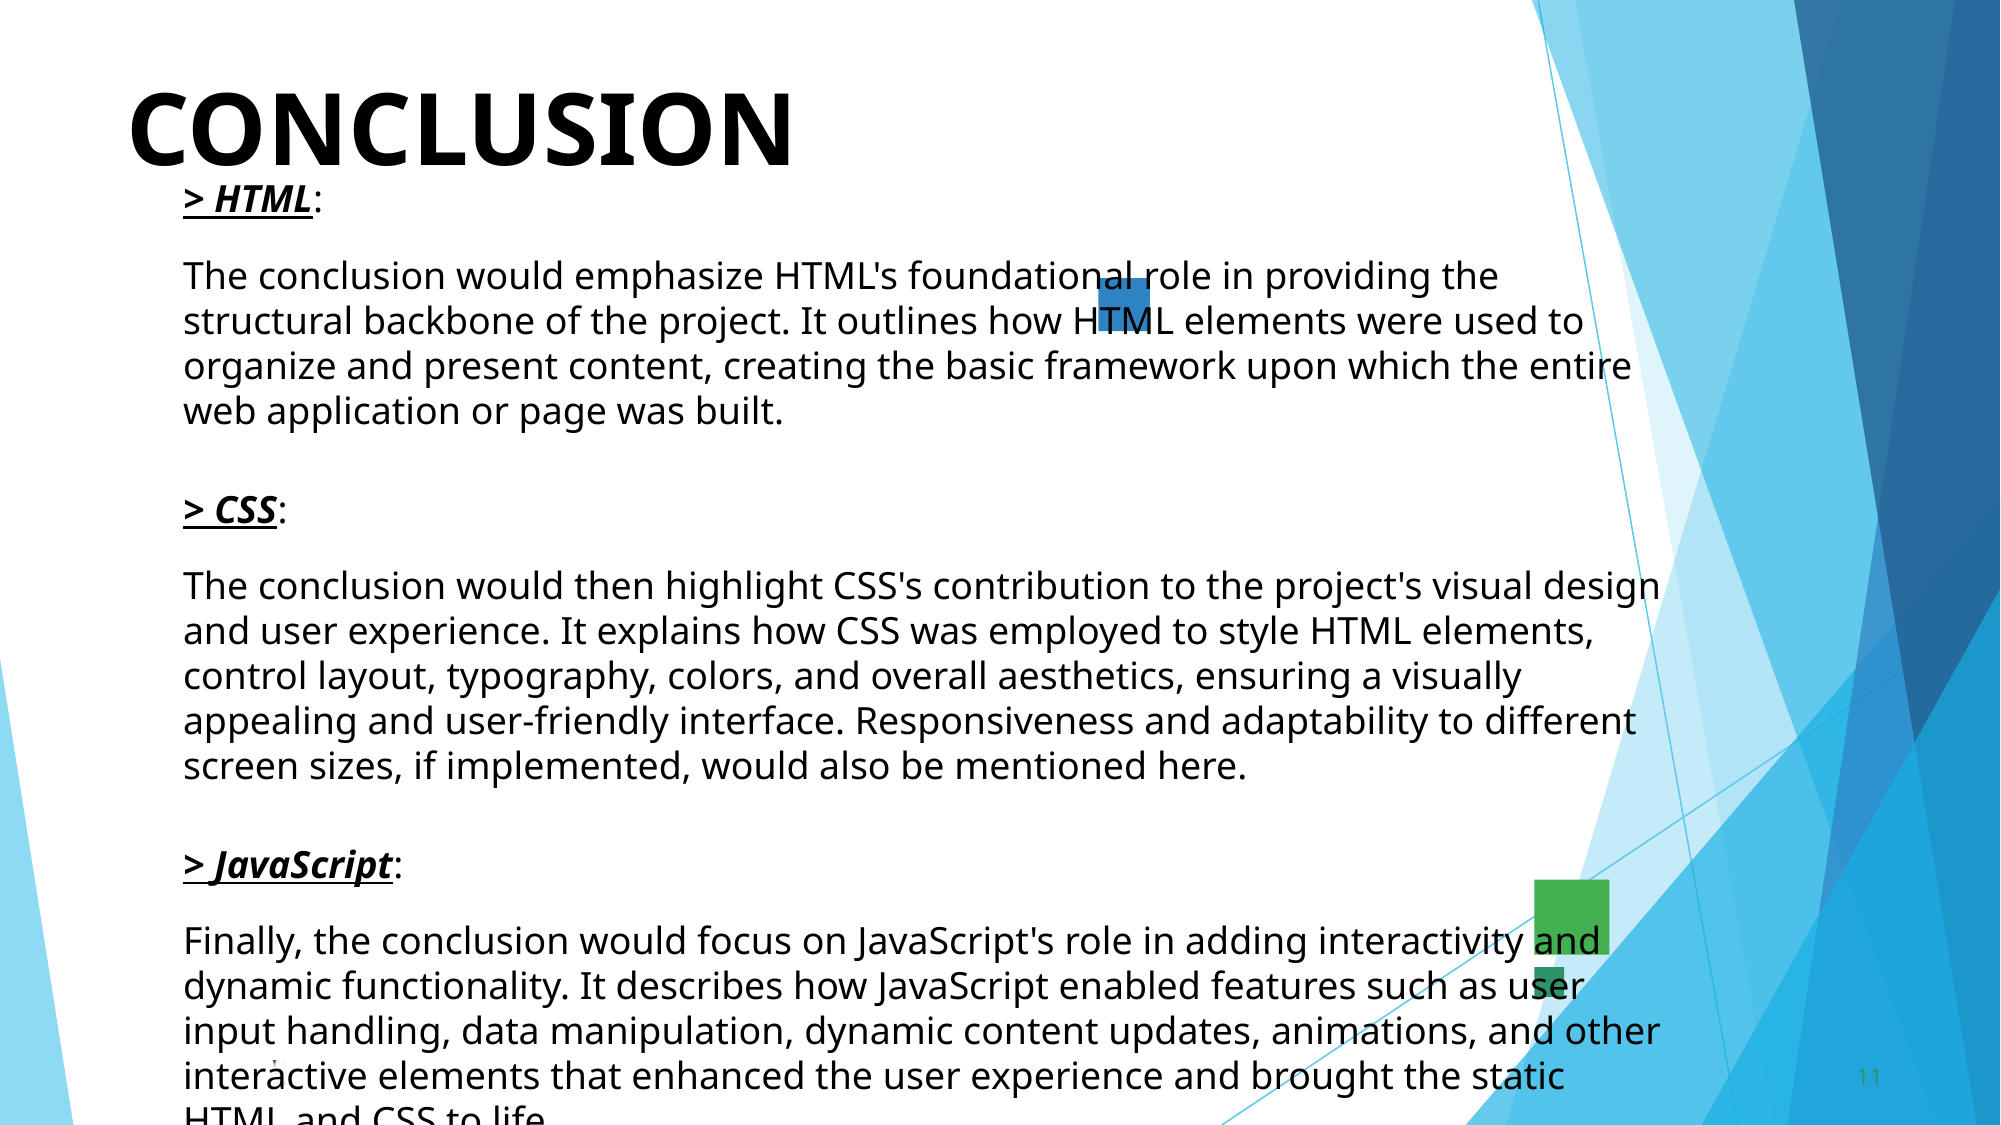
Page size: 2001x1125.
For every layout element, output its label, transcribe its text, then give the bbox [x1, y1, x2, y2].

text_box 11 [1849, 1061, 1888, 1095]
picture [273, 1060, 287, 1091]
text_box > HTML: The conclusion would emphasize HTML's foundational role in providing the structural backbone of the project. It outlines how HTML elements were used to organize and present content, creating the basic framework upon which the entire web application or page was built. > CSS: The conclusion would then highlight CSS's contribution to the project's visual design and user experience. It explains how CSS was employed to style HTML elements, control layout, typography, colors, and overall aesthetics, ensuring a visually appealing and user-friendly interface. Responsiveness and adaptability to different screen sizes, if implemented, would also be mentioned here. > JavaScript: Finally, the conclusion would focus on JavaScript's role in adding interactivity and dynamic functionality. It describes how JavaScript enabled features such as user input handling, data manipulation, dynamic content updates, animations, and other interactive elements that enhanced the user experience and brought the static HTML and CSS to life. [168, 176, 1690, 1125]
title CONCLUSION [123, 63, 875, 254]
